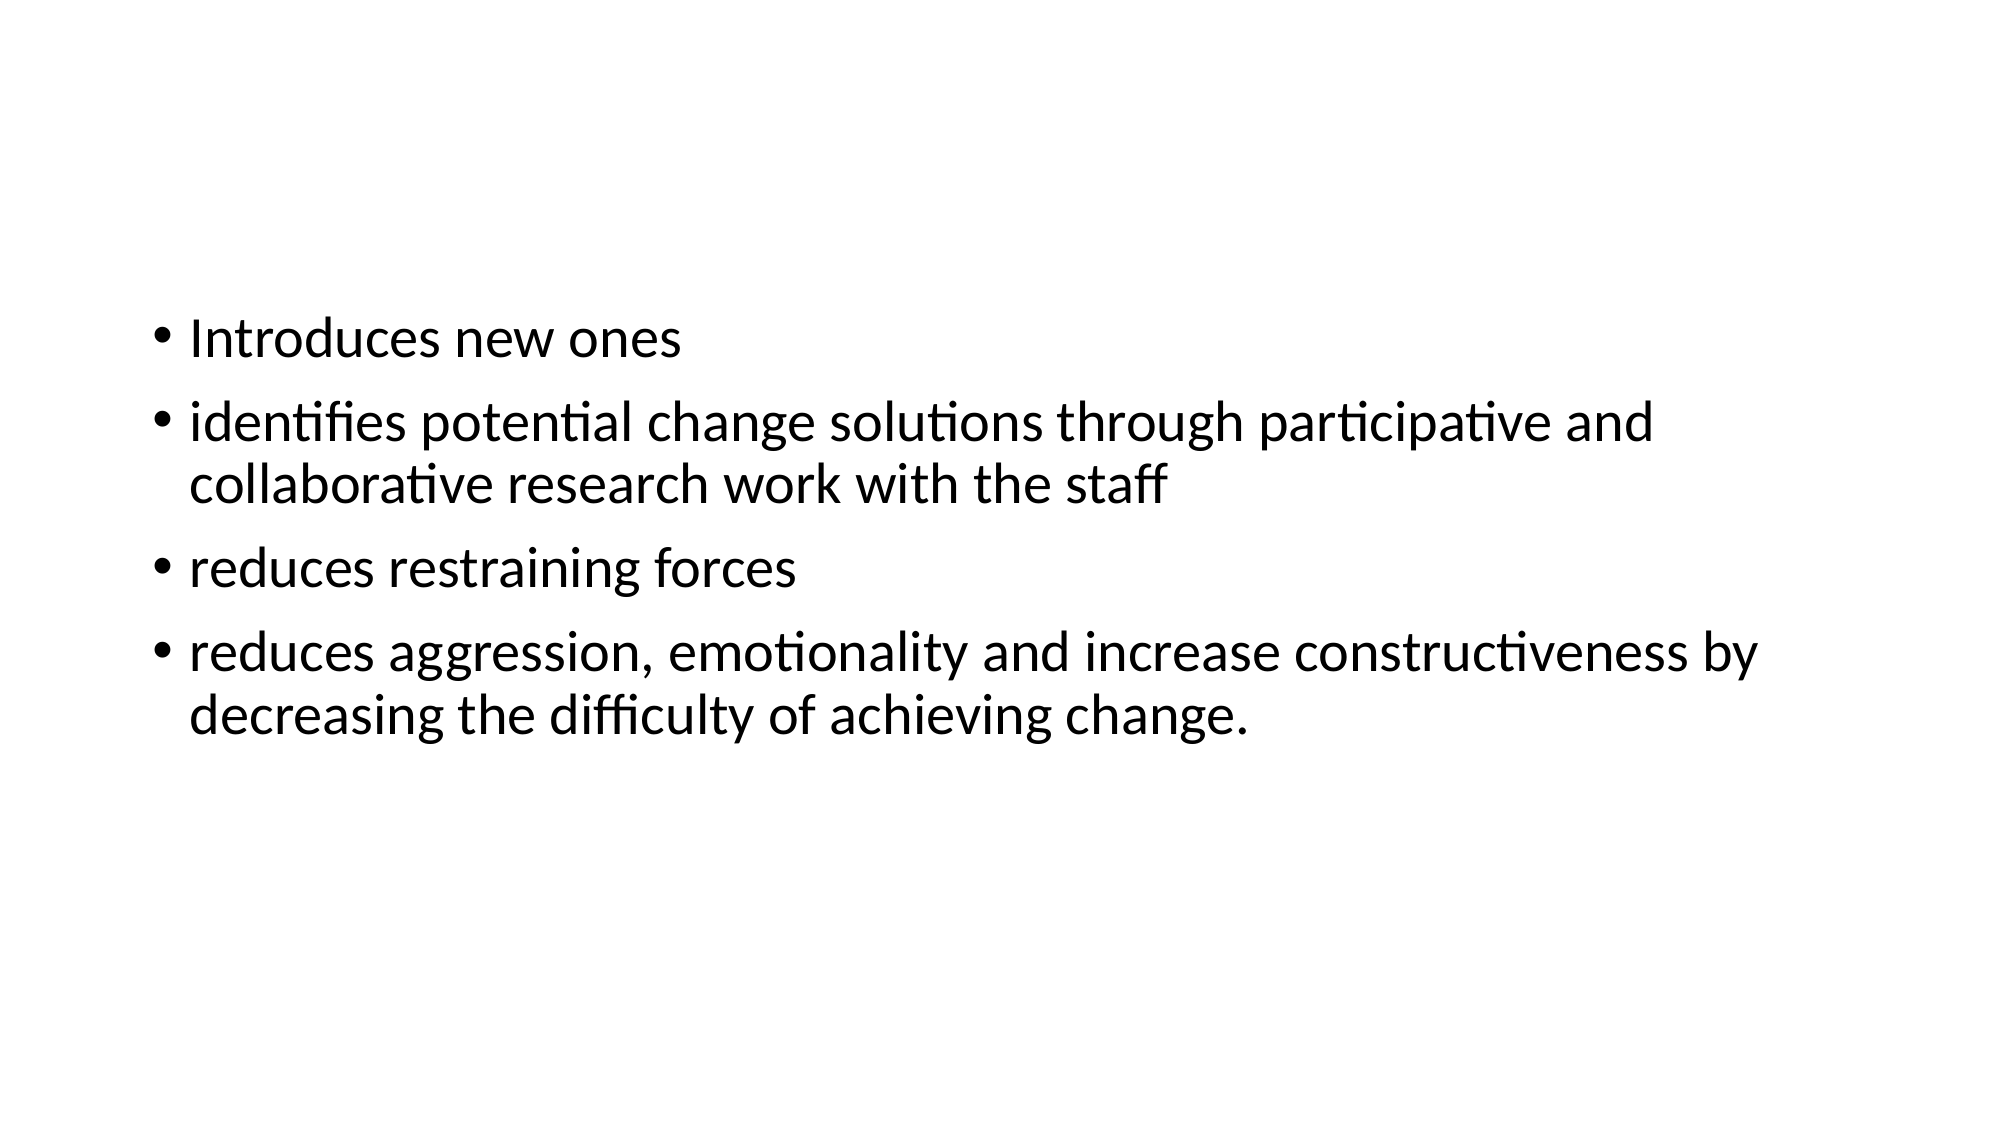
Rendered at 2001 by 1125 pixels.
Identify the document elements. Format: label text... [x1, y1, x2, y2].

list Introduces new ones identifies potential change solutions through participative and collaborative research work with the staff reduces restraining forces reduces aggression, emotionality and increase constructiveness by decreasing the difficulty of achieving change. [137, 299, 1863, 1014]
